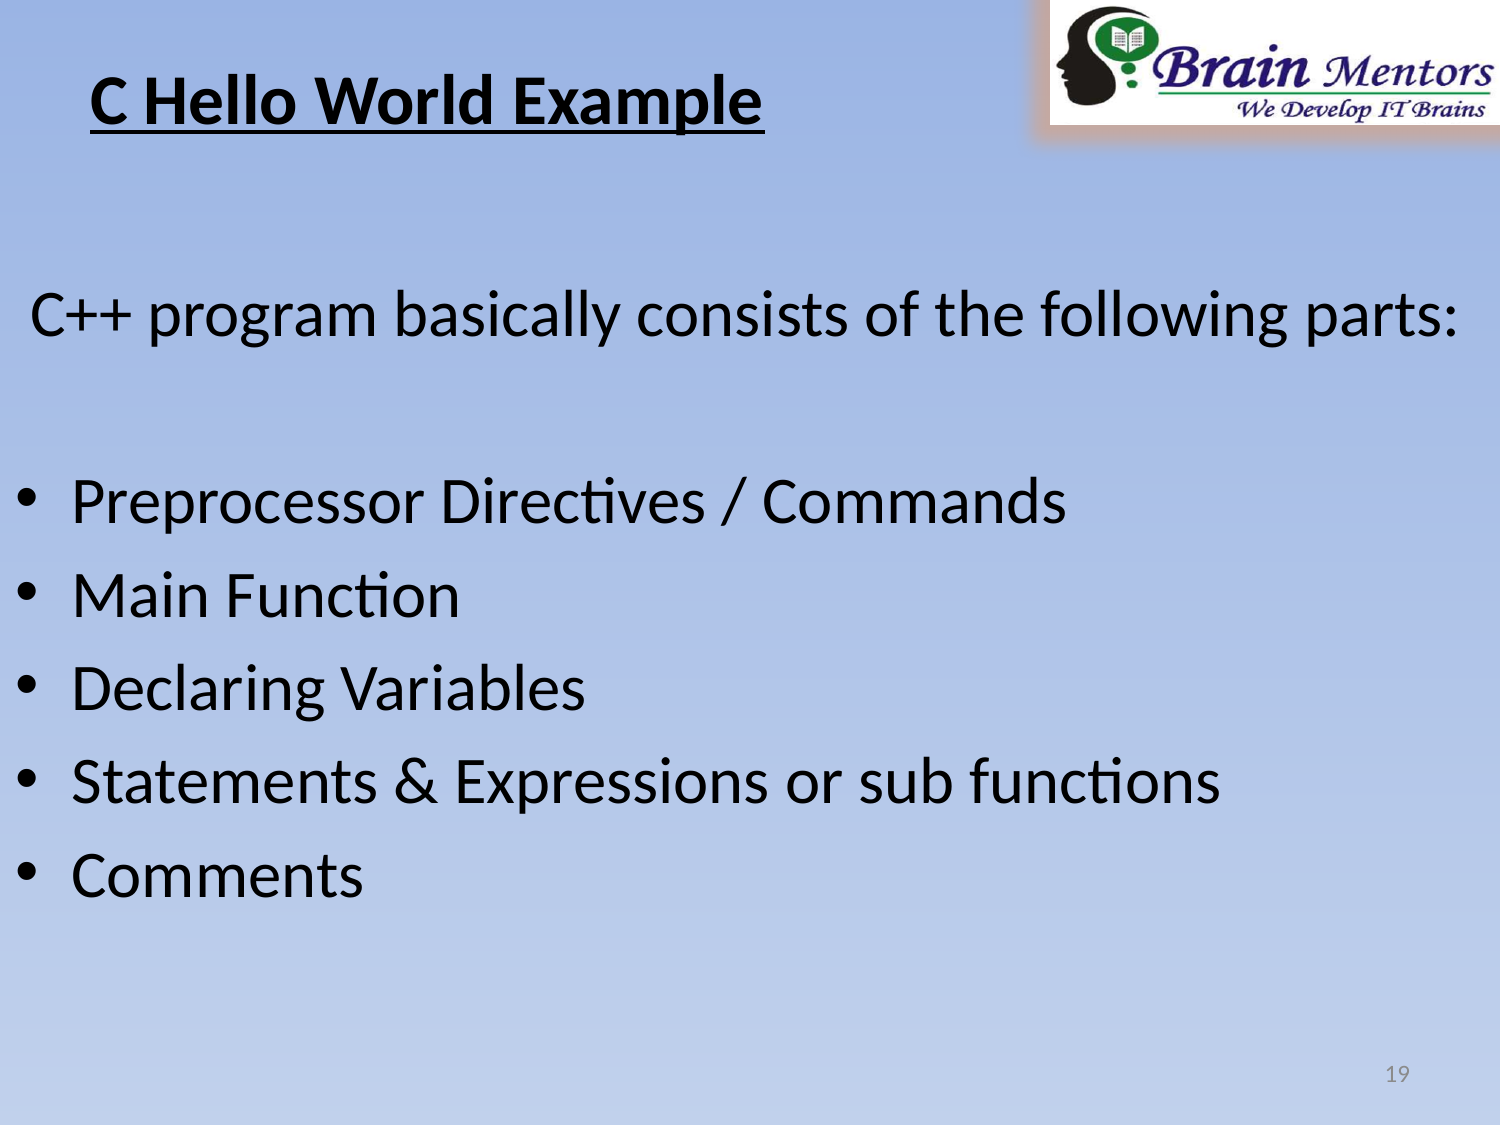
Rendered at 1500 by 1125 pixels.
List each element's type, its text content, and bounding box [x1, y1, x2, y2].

slide_number 19 [1074, 1042, 1425, 1103]
title C Hello World Example [75, 45, 1425, 233]
picture [1049, 0, 1500, 126]
list C++ program basically consists of the following parts: Preprocessor Directives / Commands Main Function Declaring Variables Statements & Expressions or sub functions Comments [0, 262, 1500, 1005]
